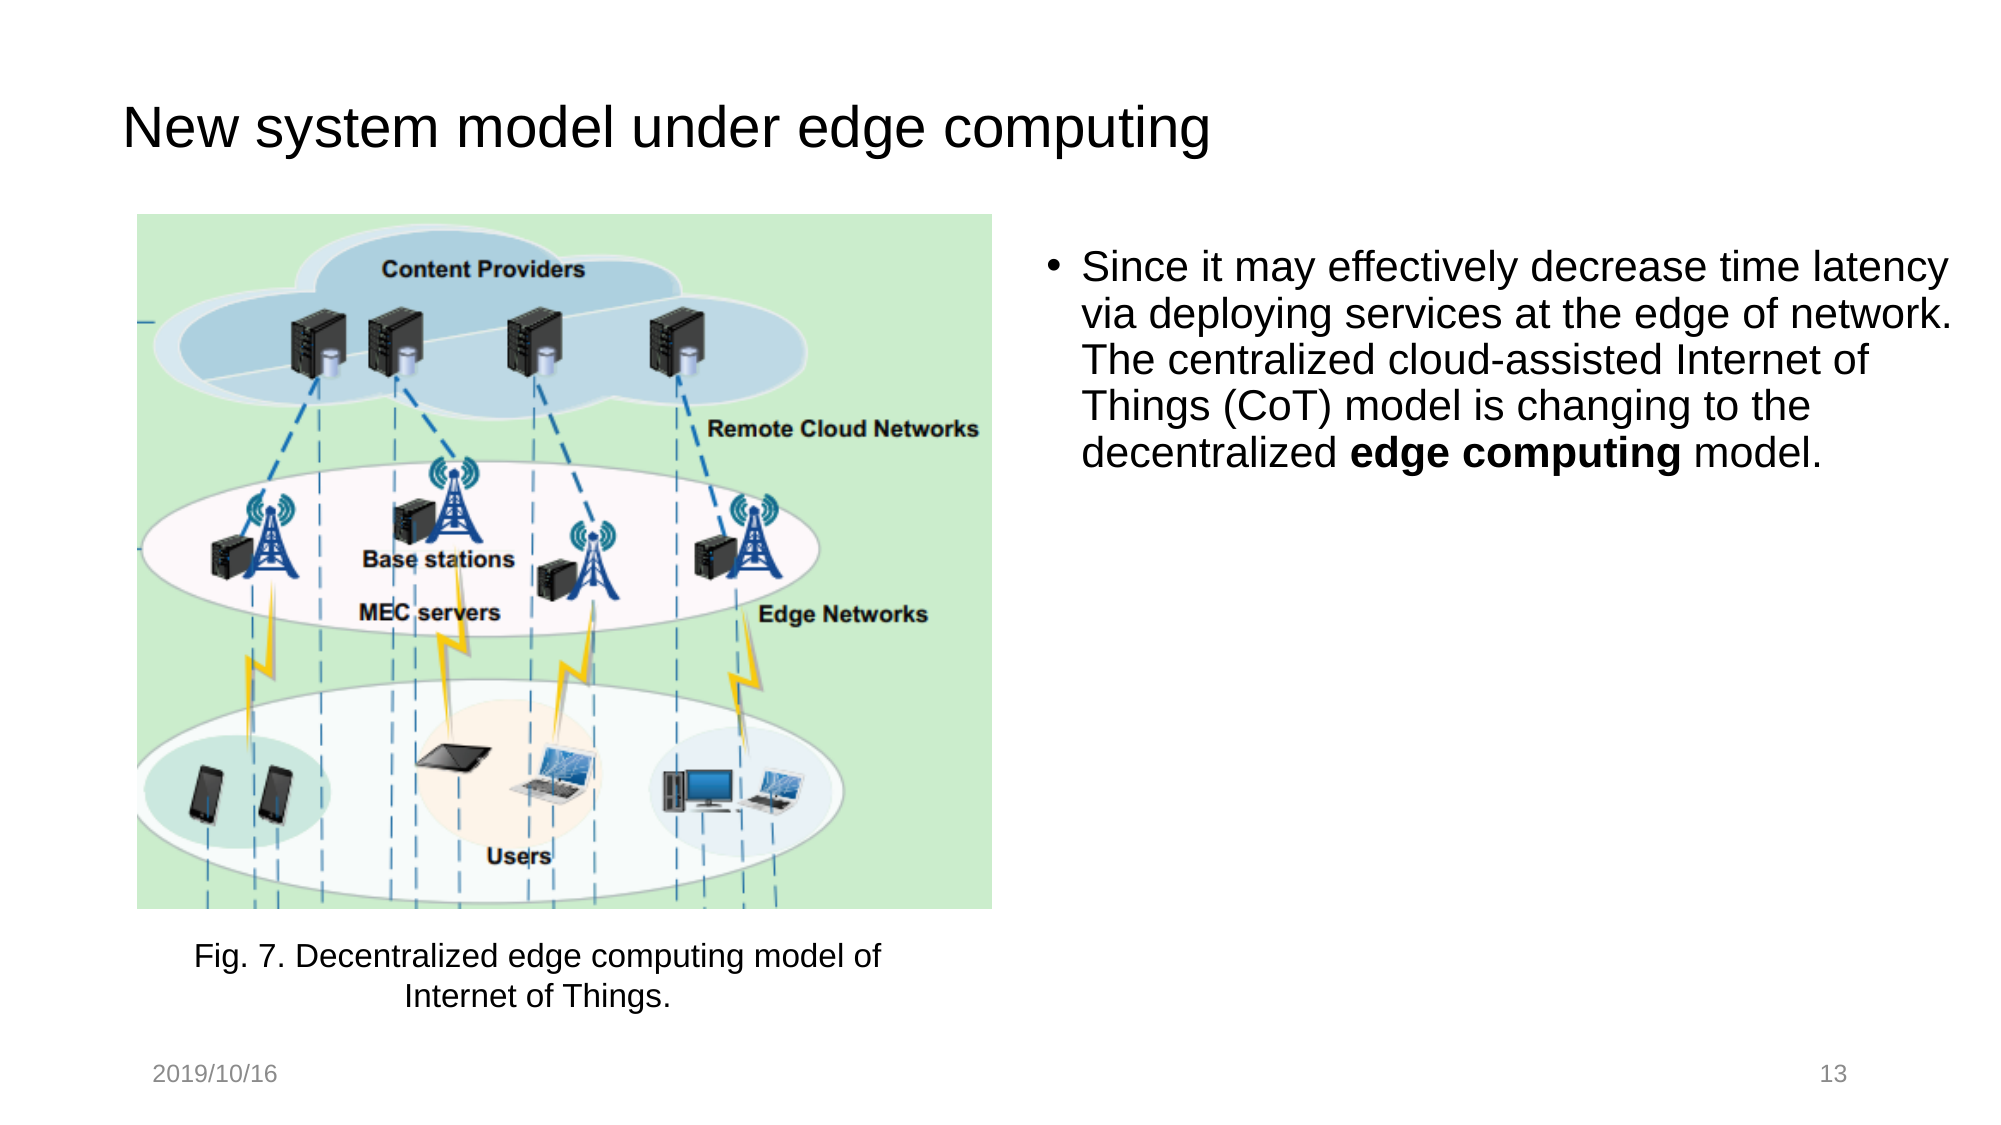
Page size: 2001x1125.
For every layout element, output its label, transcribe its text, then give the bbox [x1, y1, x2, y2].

text_box New system model under edge computing [107, 81, 1342, 167]
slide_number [137, 1042, 588, 1103]
slide_number 13 [1412, 1042, 1863, 1103]
picture [137, 214, 992, 909]
text_box Fig. 7. Decentralized edge computing model of Internet of Things. [137, 926, 939, 1022]
list Since it may effectively decrease time latency via deploying services at the edge of network. The centralized cloud-assisted Internet of Things (CoT) model is changing to the decentralized edge computing model. [1031, 237, 1969, 576]
